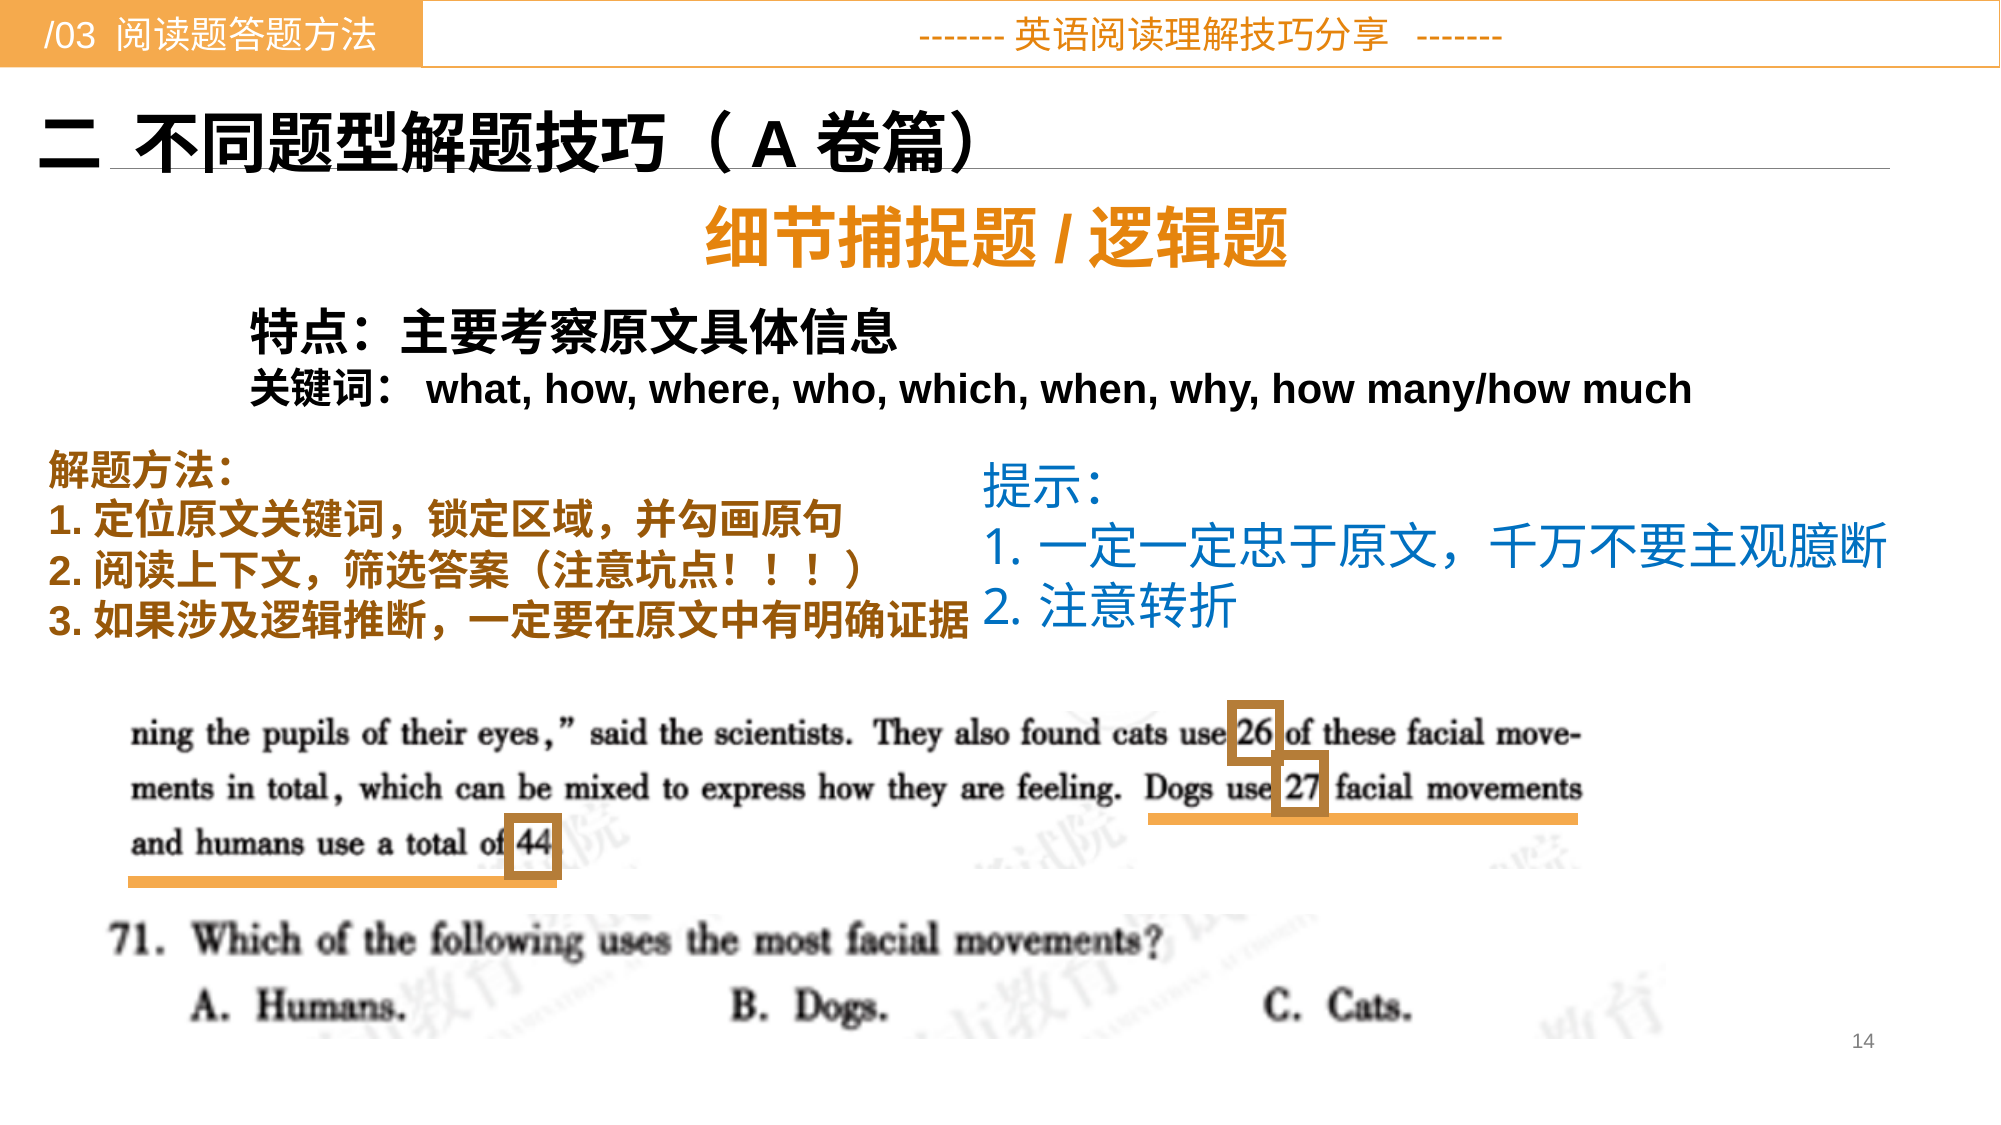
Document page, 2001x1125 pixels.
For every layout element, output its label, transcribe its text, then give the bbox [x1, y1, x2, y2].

text_box [508, 869, 558, 876]
text_box 解题方法： 1.定位原文关键词，锁定区域，并勾画原句 2.阅读上下文，筛选答案（注意坑点！！！） 3.如果涉及逻辑推断，一定要在原文中有明确证据 [33, 435, 985, 651]
title 二 不同题型解题技巧（A卷篇） [21, 86, 1802, 190]
picture [89, 711, 1615, 869]
picture [89, 914, 1666, 1039]
text_box /03 阅读题答题方法 [0, 0, 421, 68]
text_box -------英语阅读理解技巧分享 ------- [421, 0, 2000, 68]
text_box [1231, 703, 1281, 711]
text_box 特点：主要考察原文具体信息 关键词：what, how, where, who, which, when, why, how many/how much [234, 284, 1709, 470]
text_box 提示： 一定一定忠于原文，千万不要主观臆断 注意转折 [967, 447, 1904, 642]
slide_number 14 [1412, 1023, 1890, 1058]
text_box 细节捕捉题/逻辑题 [689, 188, 1304, 284]
